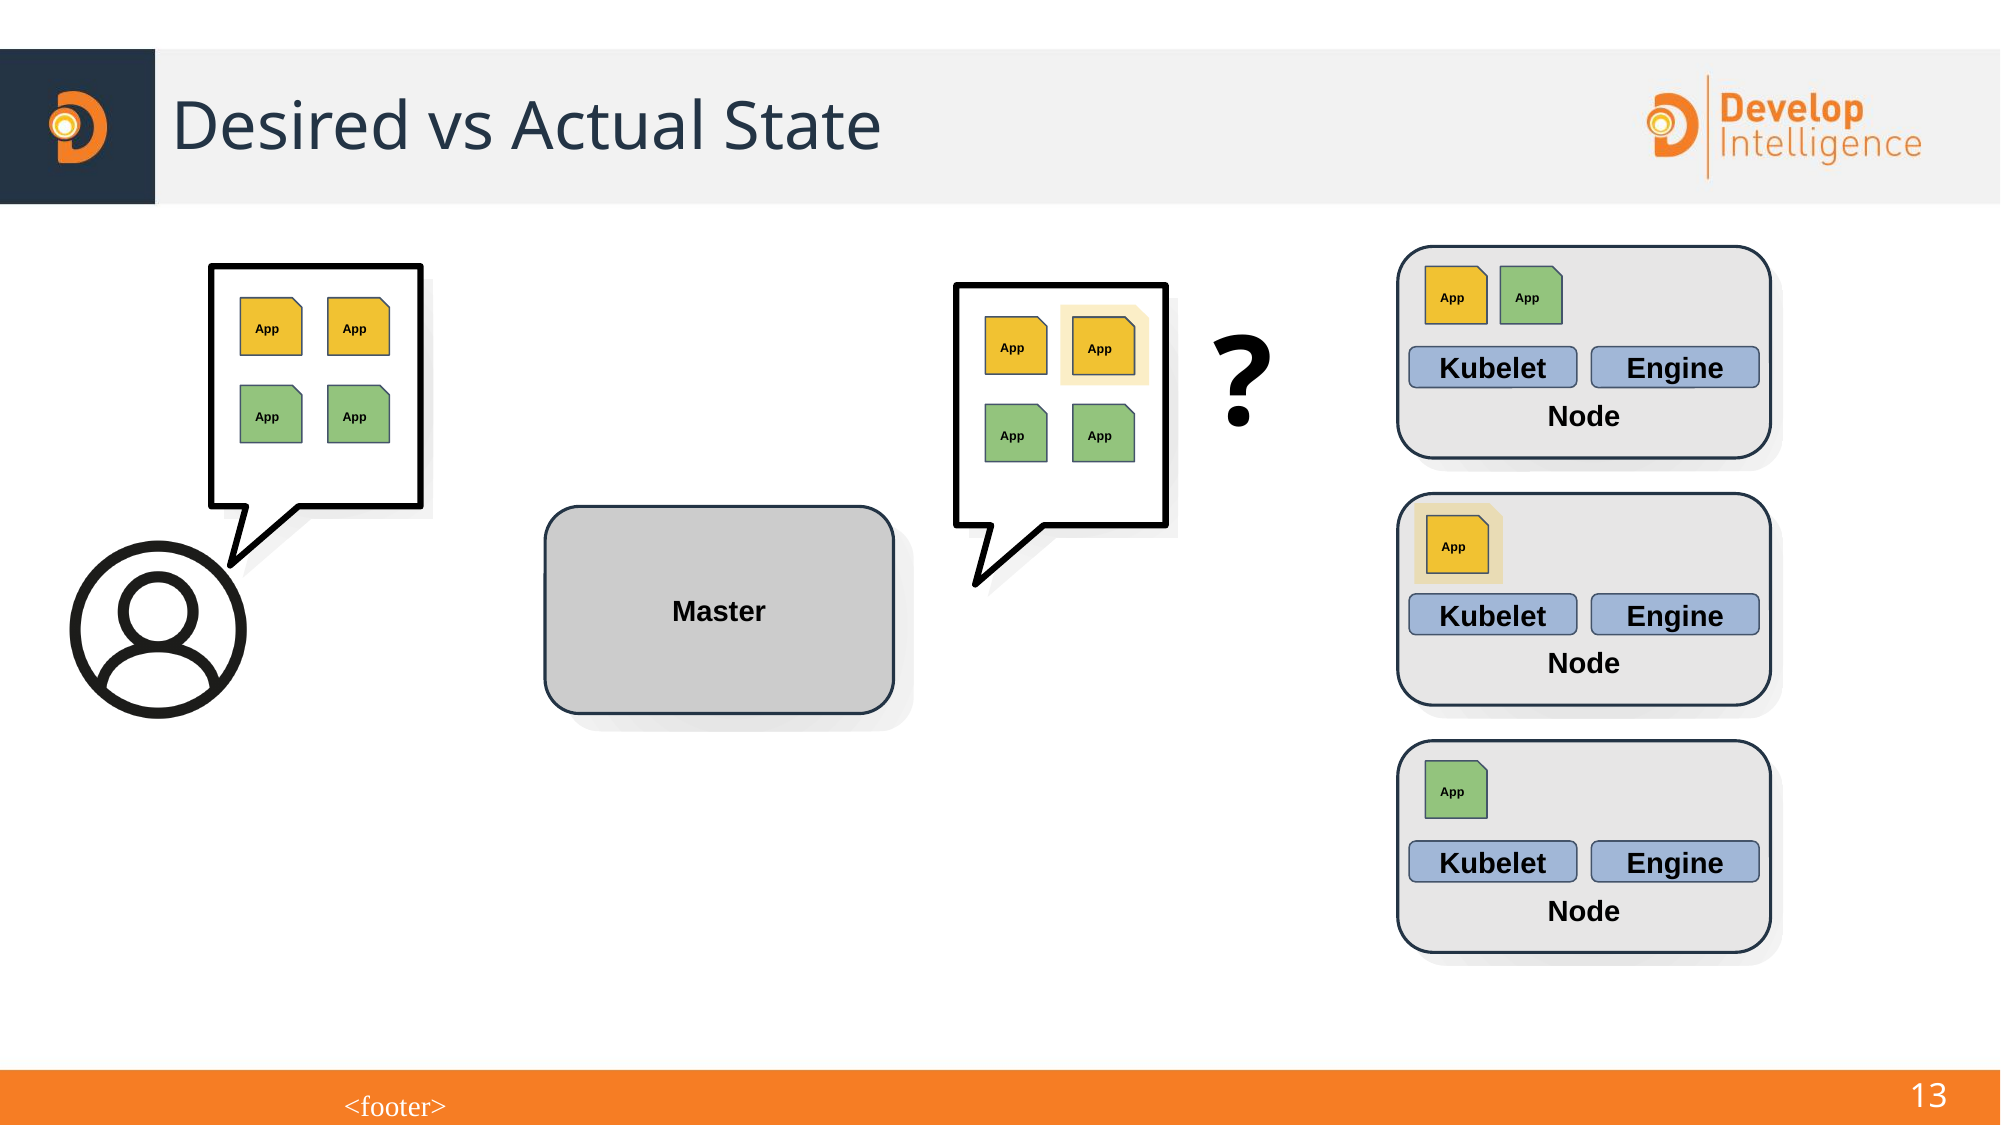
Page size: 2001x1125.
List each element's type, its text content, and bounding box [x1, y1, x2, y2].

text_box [1397, 493, 1784, 719]
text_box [544, 506, 914, 732]
title Desired vs Actual State [156, 53, 1999, 202]
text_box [956, 285, 1179, 539]
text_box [1060, 304, 1150, 386]
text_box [210, 265, 434, 520]
text_box ? [1179, 285, 1308, 519]
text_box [1413, 502, 1504, 584]
slide_number <number> [1860, 1072, 1997, 1122]
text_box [1397, 246, 1784, 472]
picture [0, 0, 2001, 1125]
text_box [1397, 740, 1784, 966]
